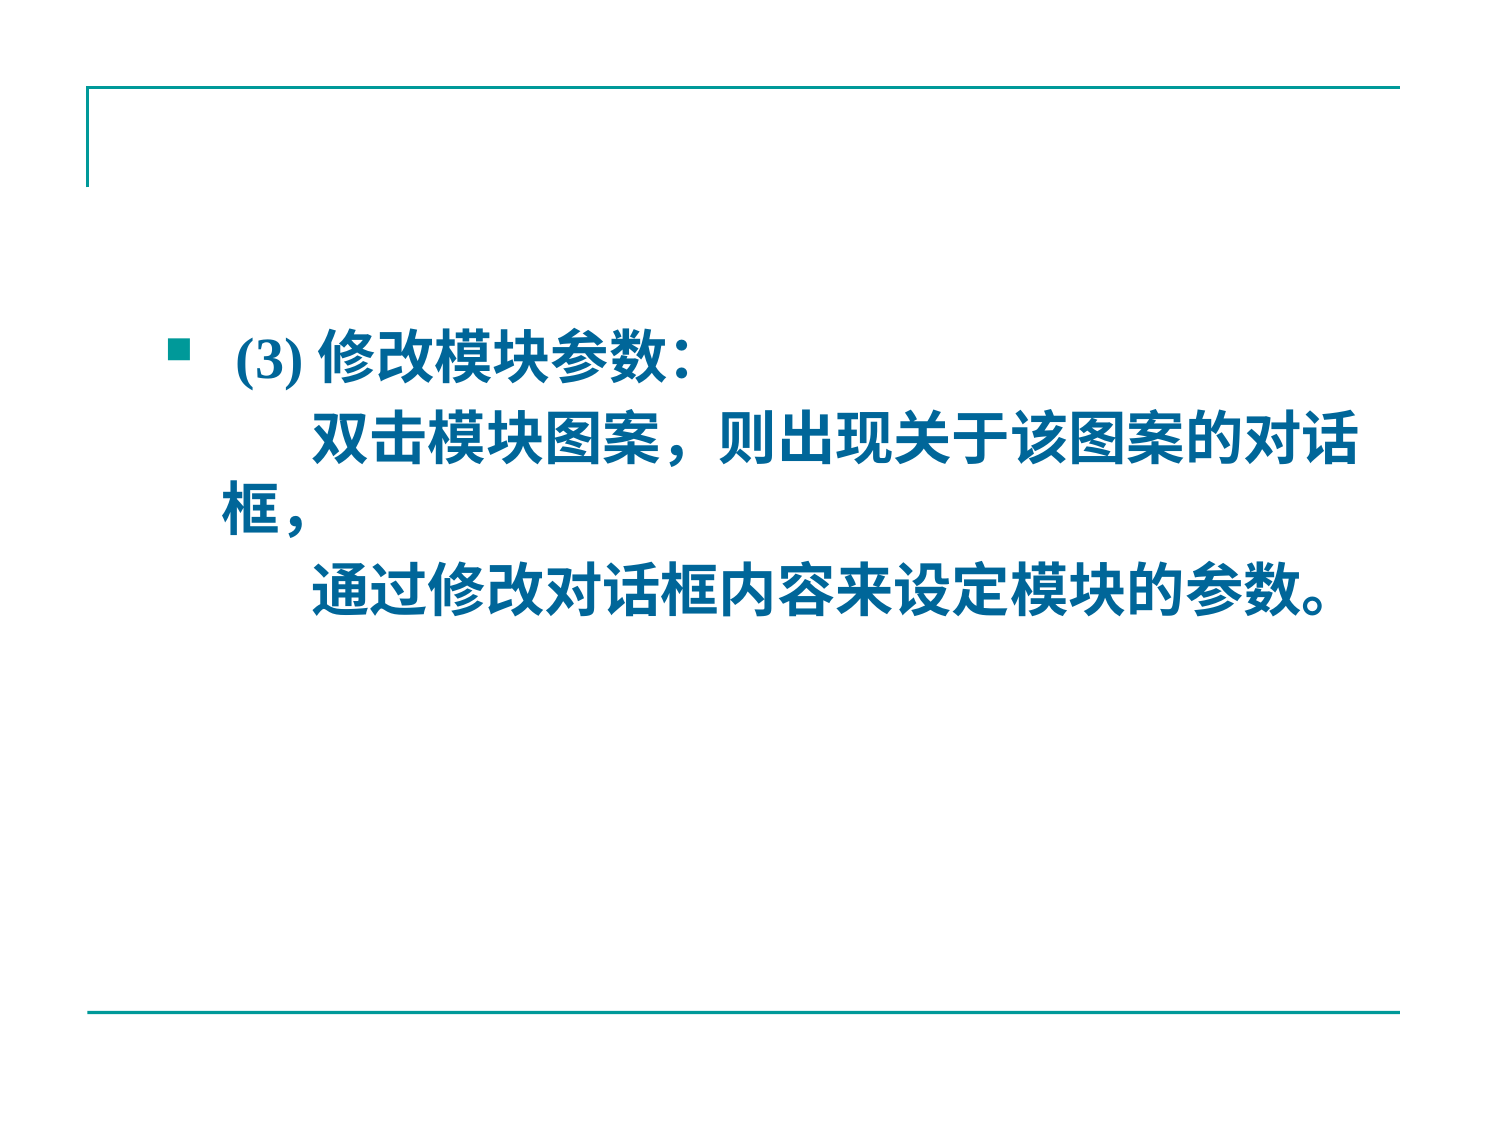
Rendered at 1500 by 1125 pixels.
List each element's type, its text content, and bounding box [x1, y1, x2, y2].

list (3)修改模块参数： 双击模块图案，则出现关于该图案的对话框， 通过修改对话框内容来设定模块的参数。 [149, 312, 1376, 1000]
